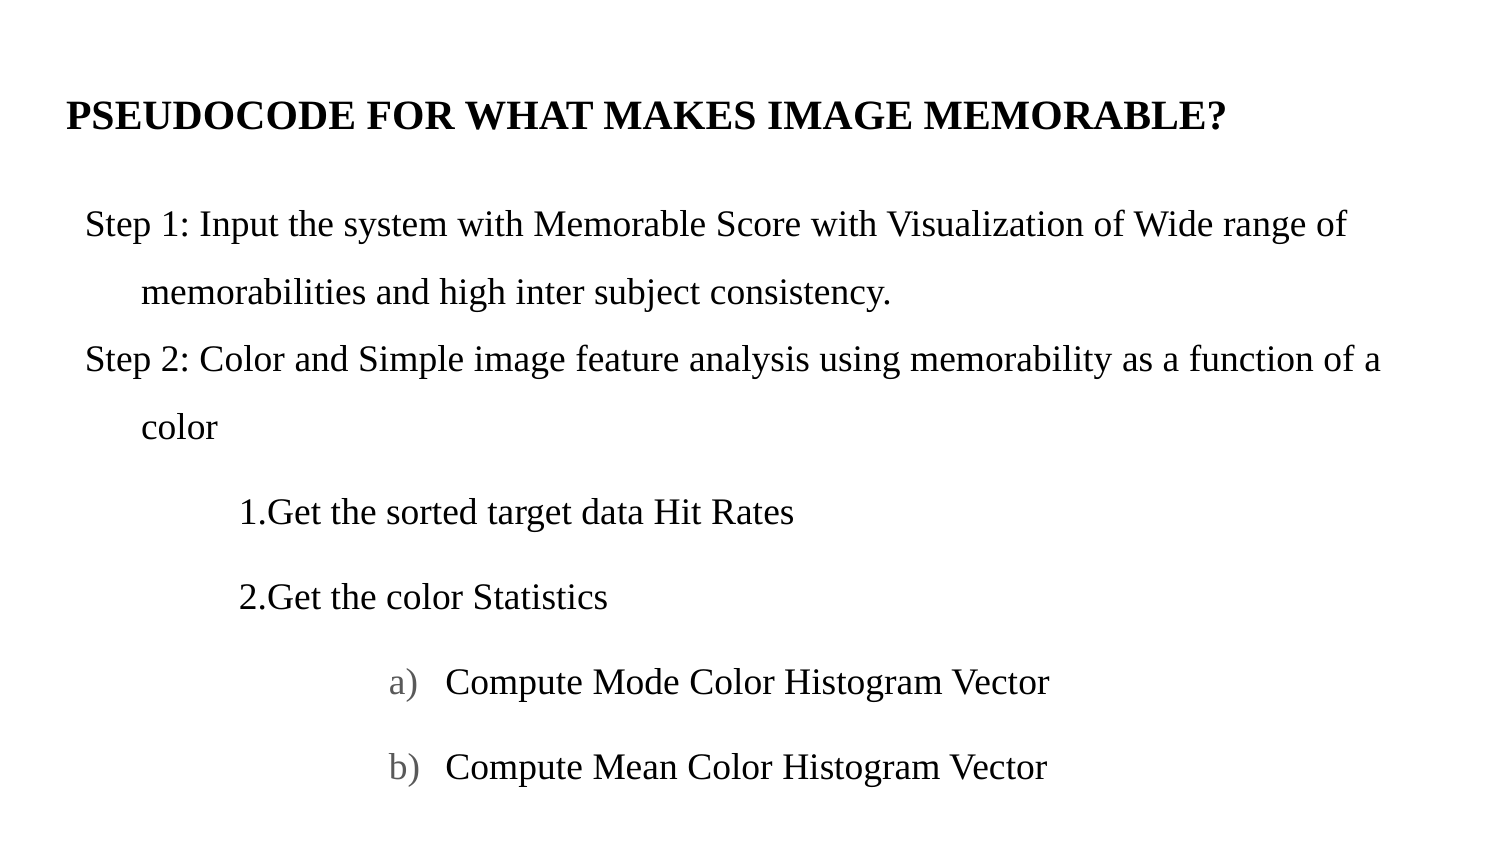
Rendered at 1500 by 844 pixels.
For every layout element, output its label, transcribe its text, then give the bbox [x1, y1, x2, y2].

list Step 1: Input the system with Memorable Score with Visualization of Wide range of memorabilities and high inter subject consistency. Step 2: Color and Simple image feature analysis using memorability as a function of a color 1.Get the sorted target data Hit Rates 2.Get the color Statistics Compute Mode Color Histogram Vector Compute Mean Color Histogram Vector [51, 161, 1449, 795]
title PSEUDOCODE FOR WHAT MAKES IMAGE MEMORABLE? [51, 72, 1449, 155]
